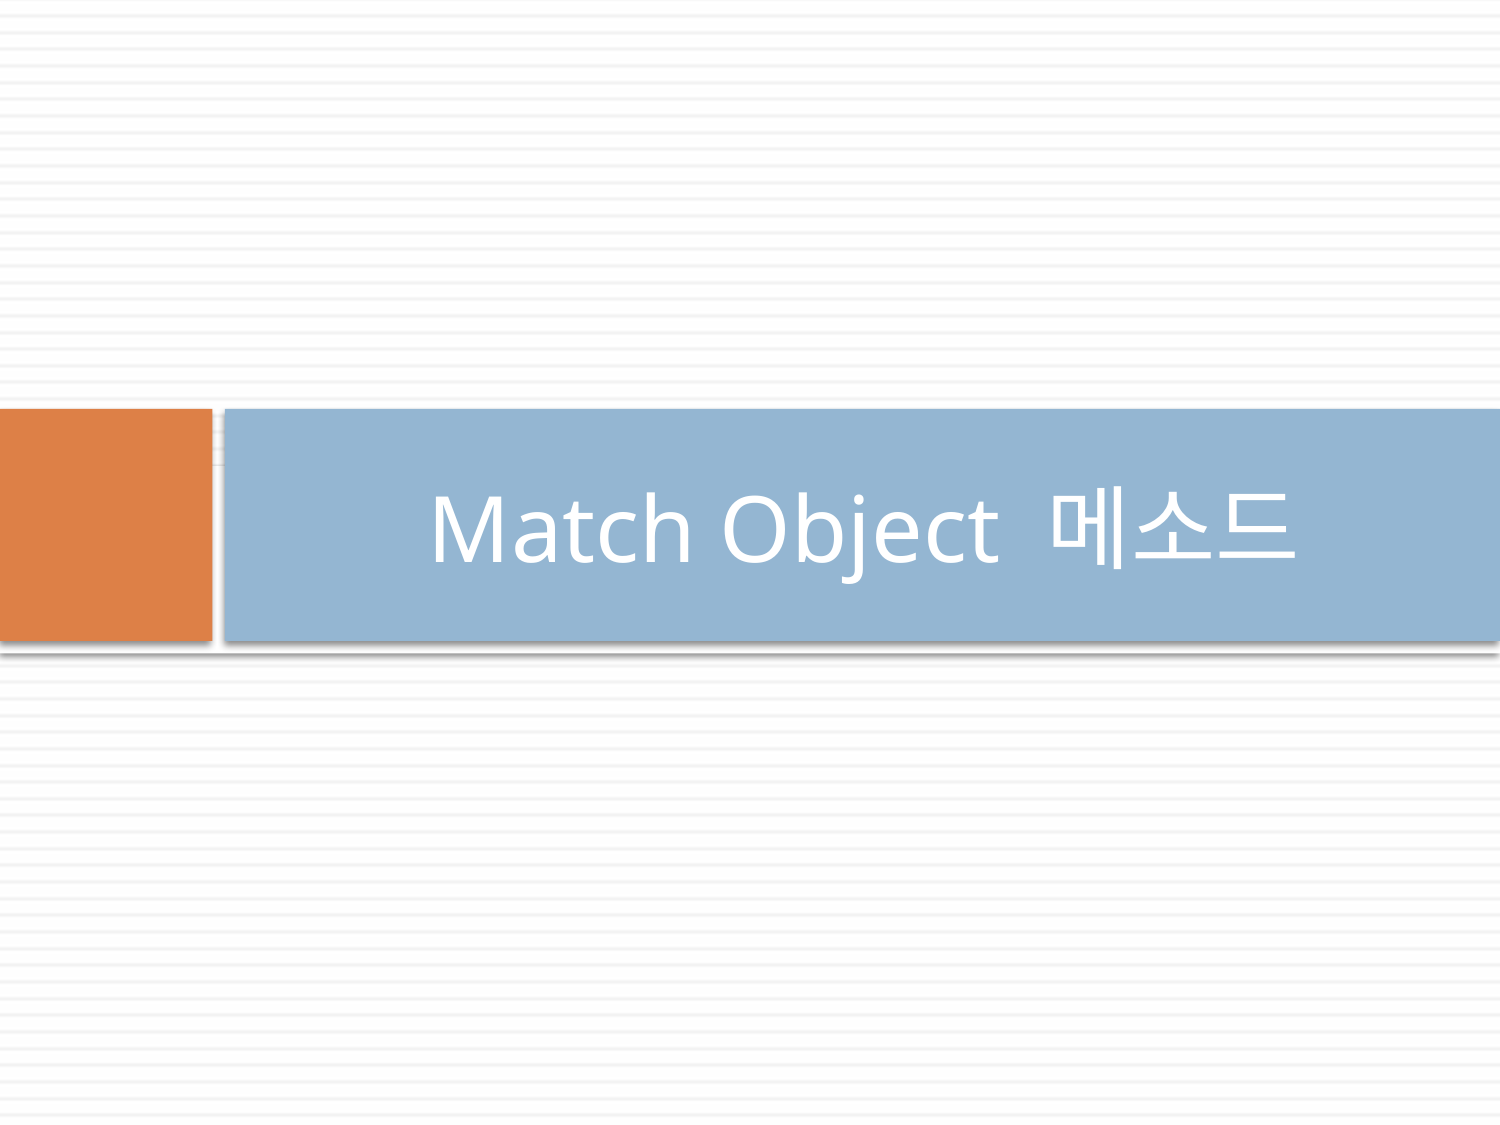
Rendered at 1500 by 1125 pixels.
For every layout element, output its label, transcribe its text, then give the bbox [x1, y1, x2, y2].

title Match Object 메소드 [238, 444, 1489, 607]
